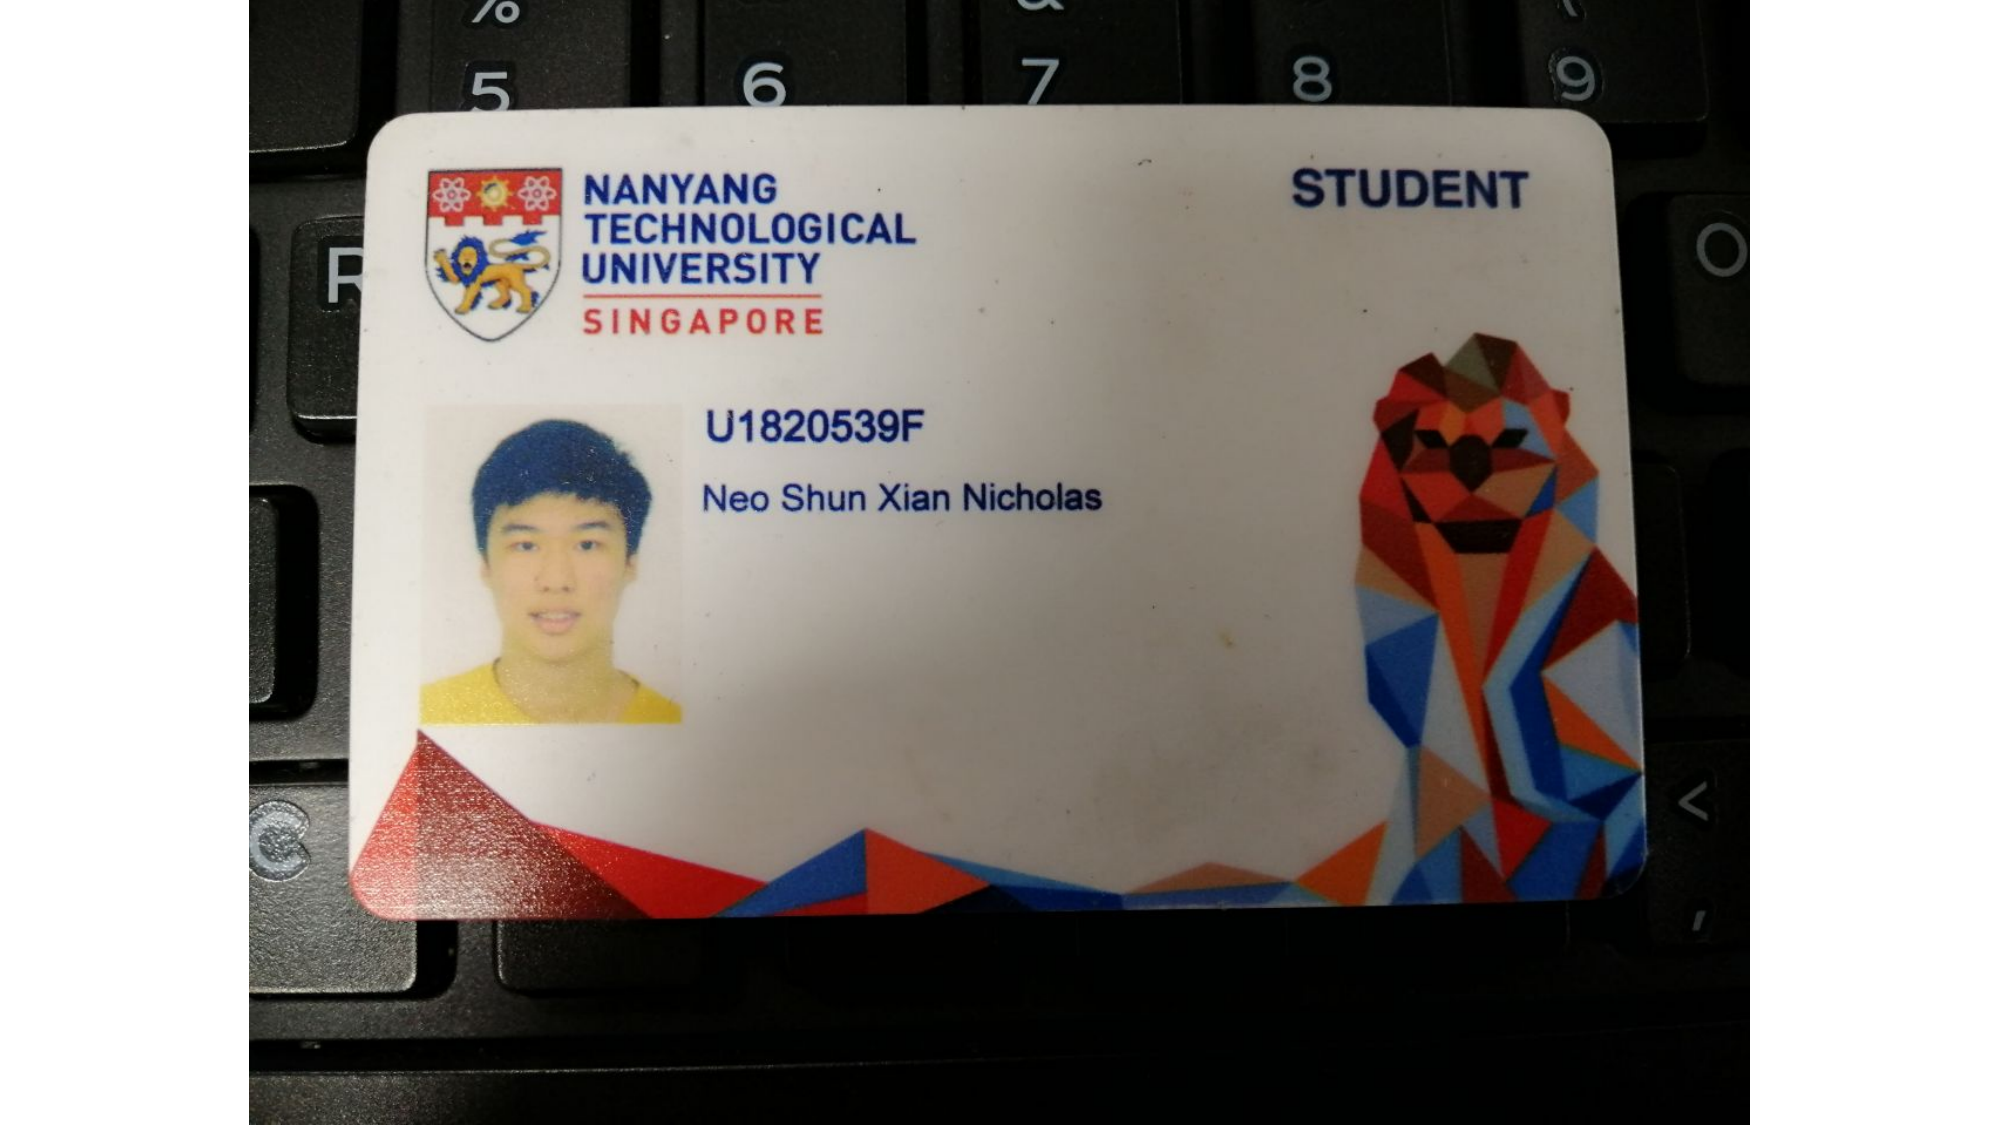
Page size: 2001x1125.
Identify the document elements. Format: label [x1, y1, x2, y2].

picture [249, 0, 1750, 1125]
